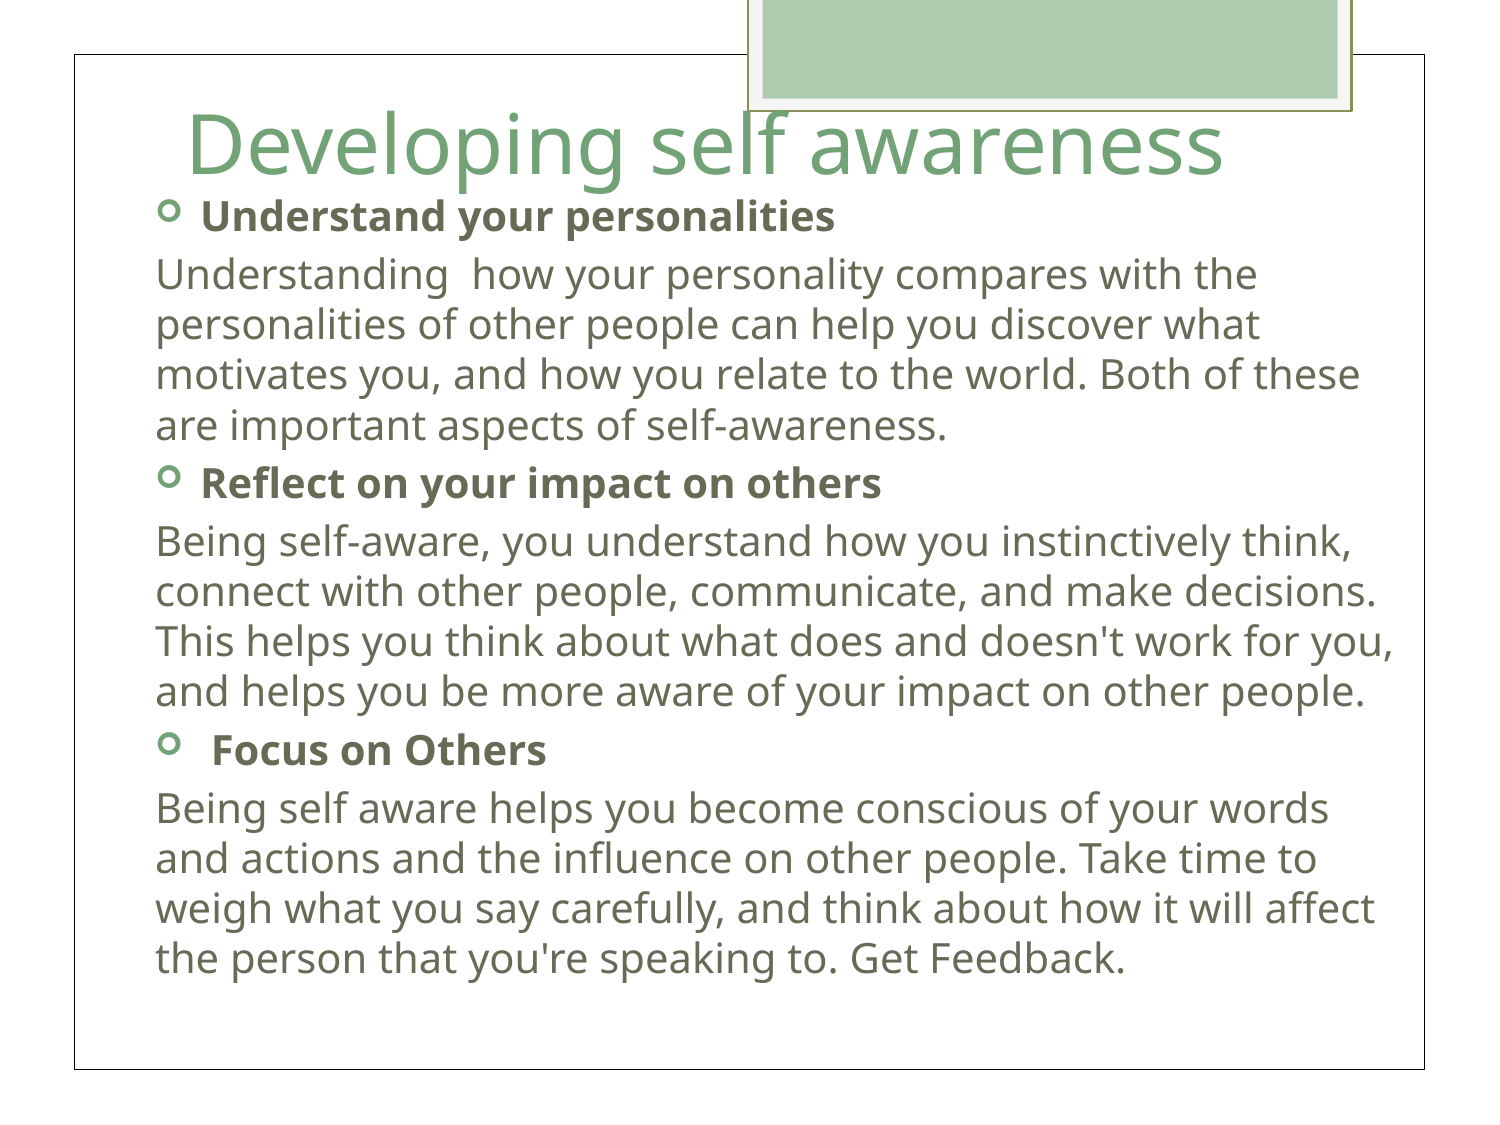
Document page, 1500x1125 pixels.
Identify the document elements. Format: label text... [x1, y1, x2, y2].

list Understand your personalities Understanding how your personality compares with the personalities of other people can help you discover what motivates you, and how you relate to the world. Both of these are important aspects of self-awareness. Reflect on your impact on others Being self-aware, you understand how you instinctively think, connect with other people, communicate, and make decisions. This helps you think about what does and doesn't work for you, and helps you be more aware of your impact on other people. Focus on Others Being self aware helps you become conscious of your words and actions and the influence on other people. Take time to weigh what you say carefully, and think about how it will affect the person that you're speaking to. Get Feedback. [128, 182, 1414, 1071]
title Developing self awareness [170, 54, 1387, 182]
